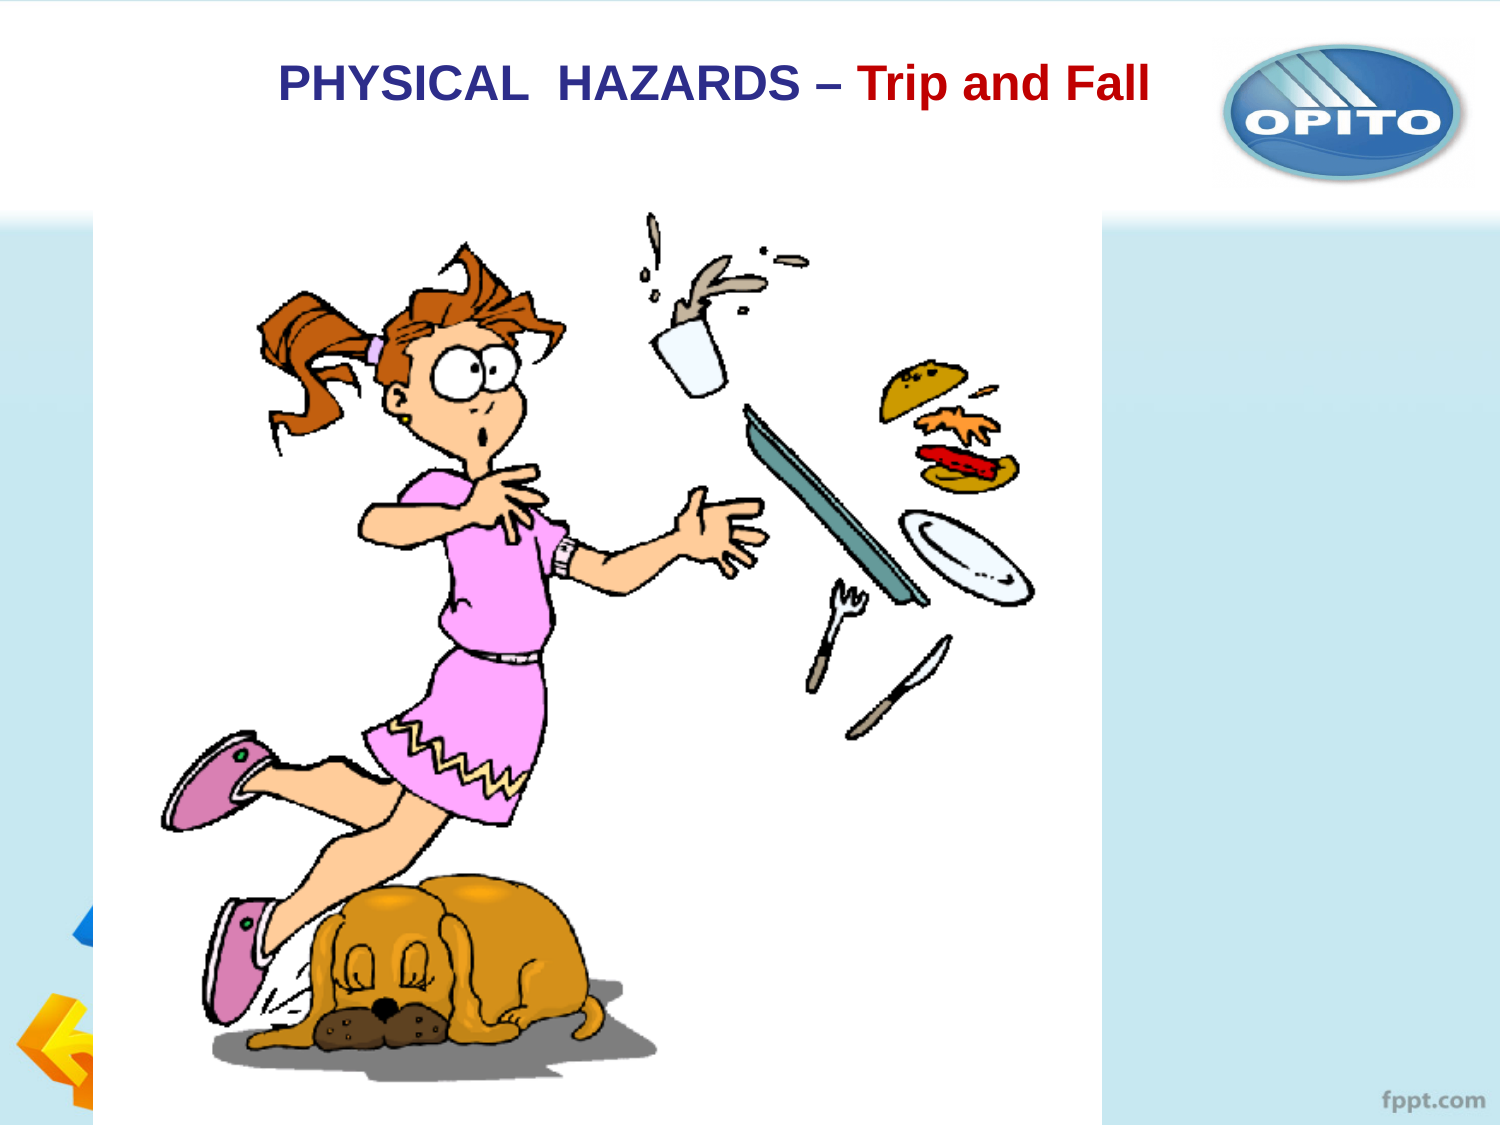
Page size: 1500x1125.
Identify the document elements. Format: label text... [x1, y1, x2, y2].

title PHYSICAL HAZARDS – Trip and Fall [0, 0, 1430, 162]
picture [0, 0, 1500, 1125]
